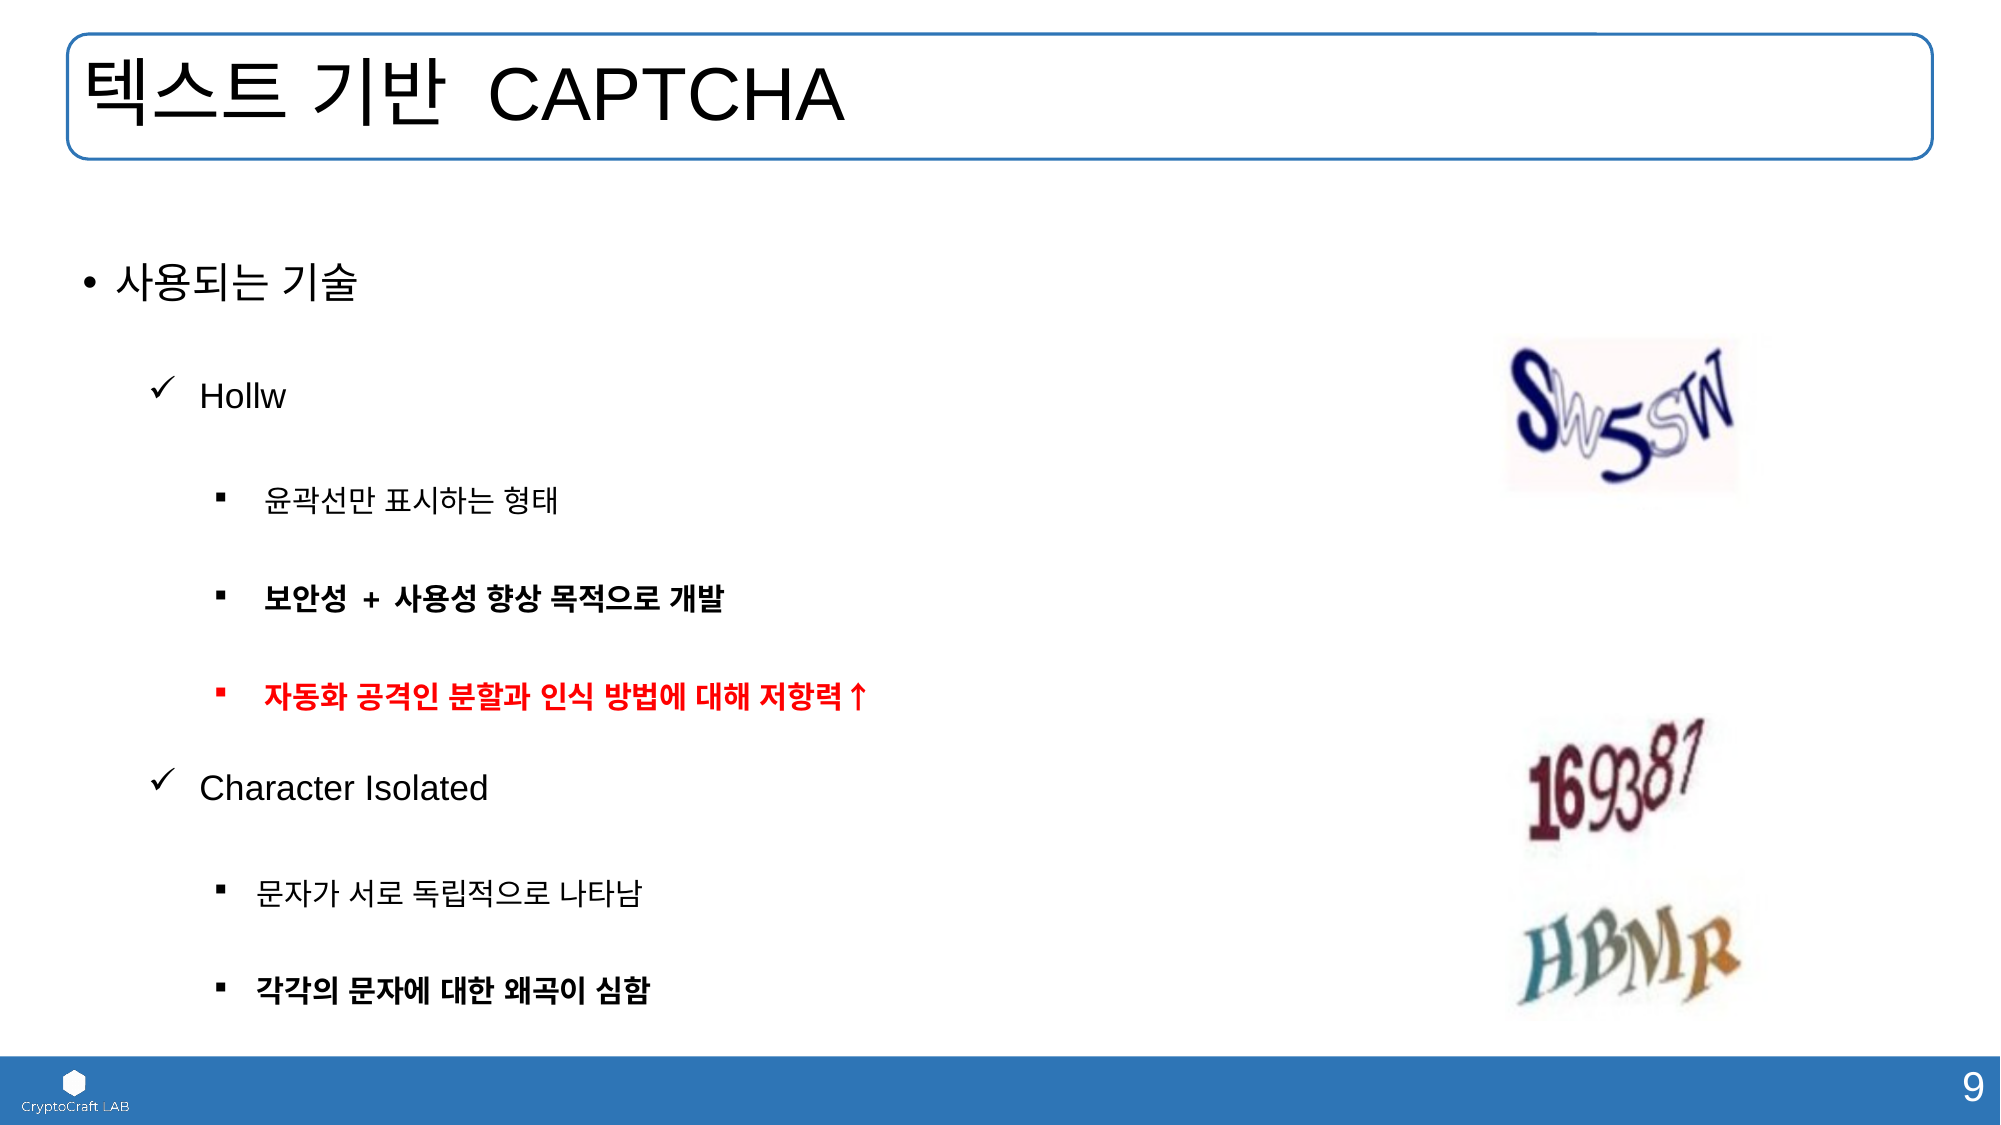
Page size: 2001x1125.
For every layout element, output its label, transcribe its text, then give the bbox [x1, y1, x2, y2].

picture [1492, 333, 1772, 510]
picture [1505, 713, 1770, 1021]
picture [13, 1061, 138, 1123]
title 텍스트 기반 CAPTCHA [67, 34, 1933, 160]
list 사용되는 기술 Hollw 윤곽선만 표시하는 형태 보안성 + 사용성 향상 목적으로 개발 자동화 공격인 분할과 인식 방법에 대해 저항력↑ Character Isolated 문자가 서로 독립적으로 나타남 각각의 문자에 대한 왜곡이 심함 [67, 189, 1933, 1019]
